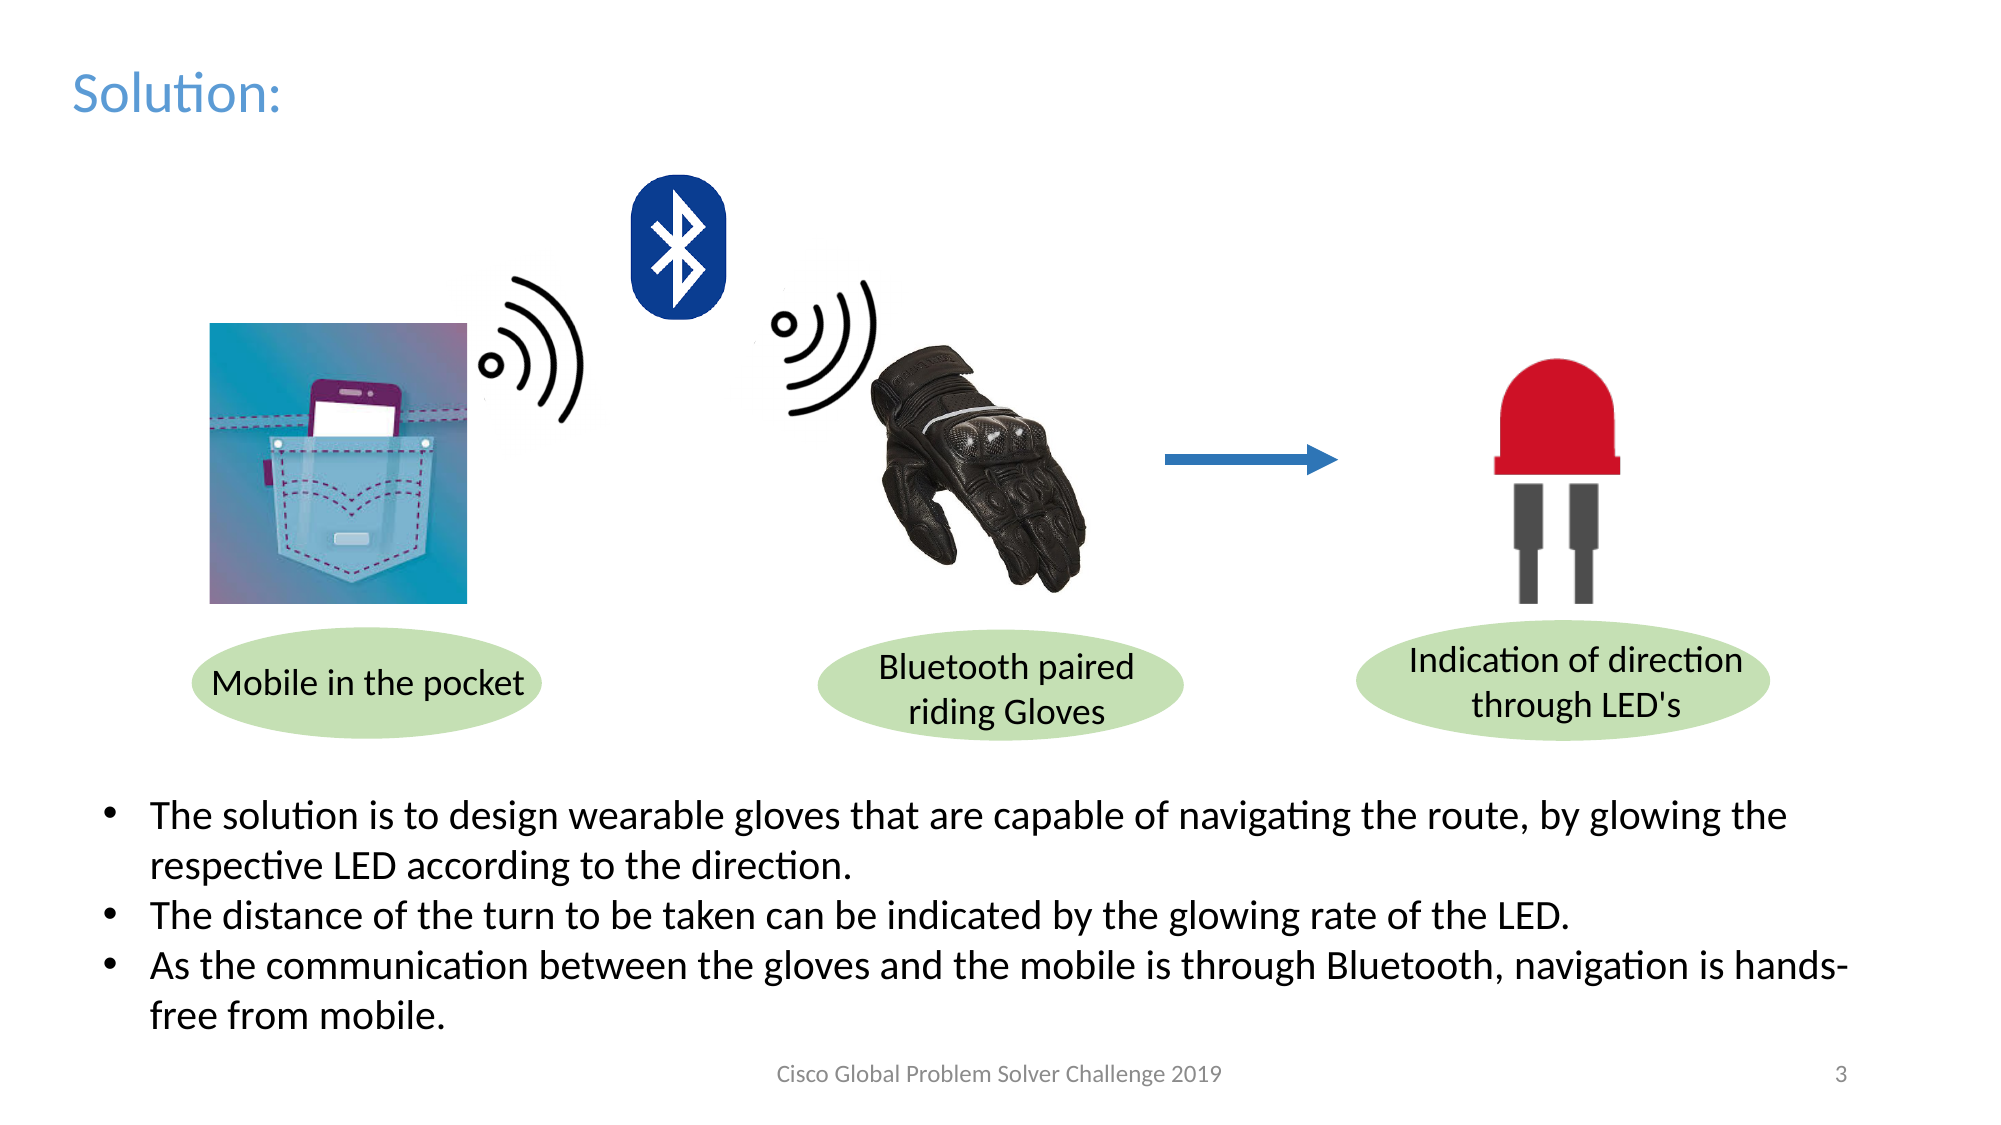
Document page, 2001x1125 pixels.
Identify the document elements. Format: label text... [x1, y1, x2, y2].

text_box [223, 626, 511, 650]
picture [619, 174, 738, 320]
text_box [921, 628, 1080, 634]
picture [1452, 352, 1657, 610]
slide_number 3 [1412, 1042, 1863, 1103]
picture [724, 234, 1093, 595]
text_box [1355, 650, 1382, 711]
footer Cisco Global Problem Solver Challenge 2019 [662, 1042, 1338, 1103]
text_box Mobile in the pocket [196, 650, 542, 710]
text_box Bluetooth paired riding Gloves [819, 634, 1195, 740]
text_box [190, 669, 196, 697]
text_box The solution is to design wearable gloves that are capable of navigating the route, by glowing the respective LED according to the direction. The distance of the turn to be taken can be indicated by the glowing rate of the LED. As the communication between the gloves and the mobile is through Bluetooth, navigation is hands-free from mobile. [88, 780, 1870, 1046]
text_box [211, 710, 523, 740]
text_box Solution: [57, 46, 725, 132]
text_box Indication of direction through LED's [1382, 627, 1771, 733]
text_box [1461, 619, 1666, 627]
text_box [1455, 733, 1671, 742]
picture [209, 247, 609, 604]
